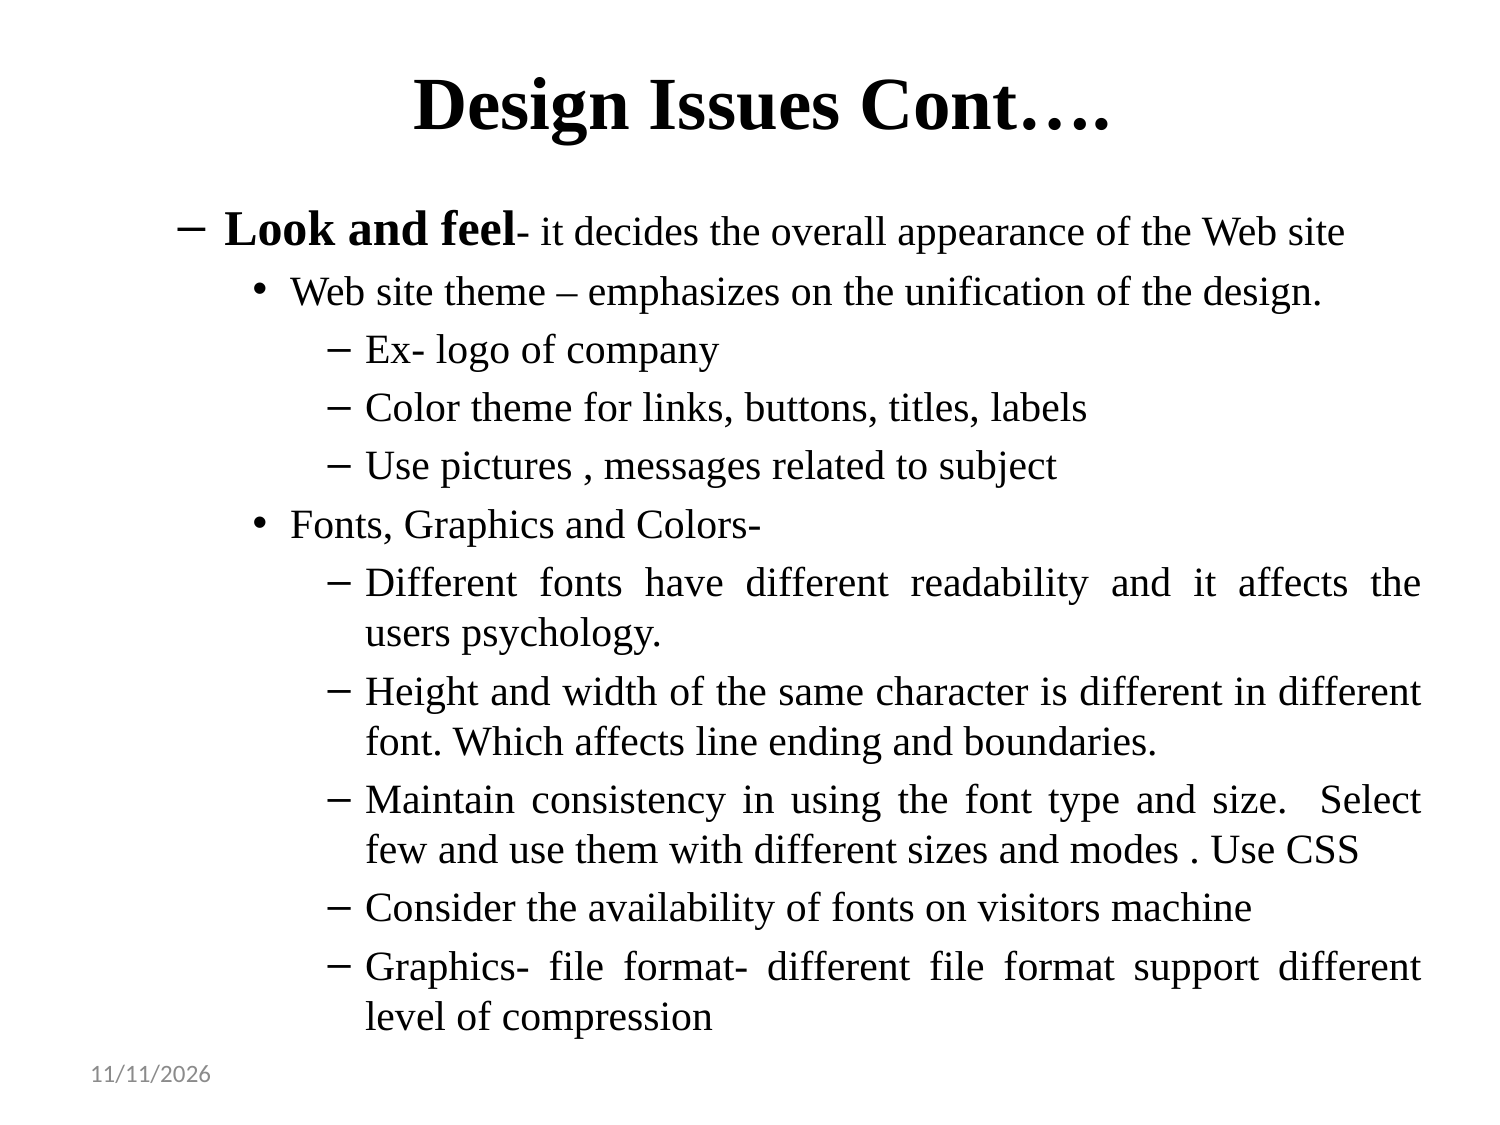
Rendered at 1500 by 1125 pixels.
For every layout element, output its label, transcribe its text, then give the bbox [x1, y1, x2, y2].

list Look and feel- it decides the overall appearance of the Web site Web site theme – emphasizes on the unification of the design. Ex- logo of company Color theme for links, buttons, titles, labels Use pictures , messages related to subject Fonts, Graphics and Colors- Different fonts have different readability and it affects the users psychology. Height and width of the same character is different in different font. Which affects line ending and boundaries. Maintain consistency in using the font type and size. Select few and use them with different sizes and modes . Use CSS Consider the availability of fonts on visitors machine Graphics- file format- different file format support different level of compression [87, 187, 1438, 1063]
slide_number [75, 1042, 425, 1103]
title Design Issues Cont…. [87, 37, 1438, 163]
